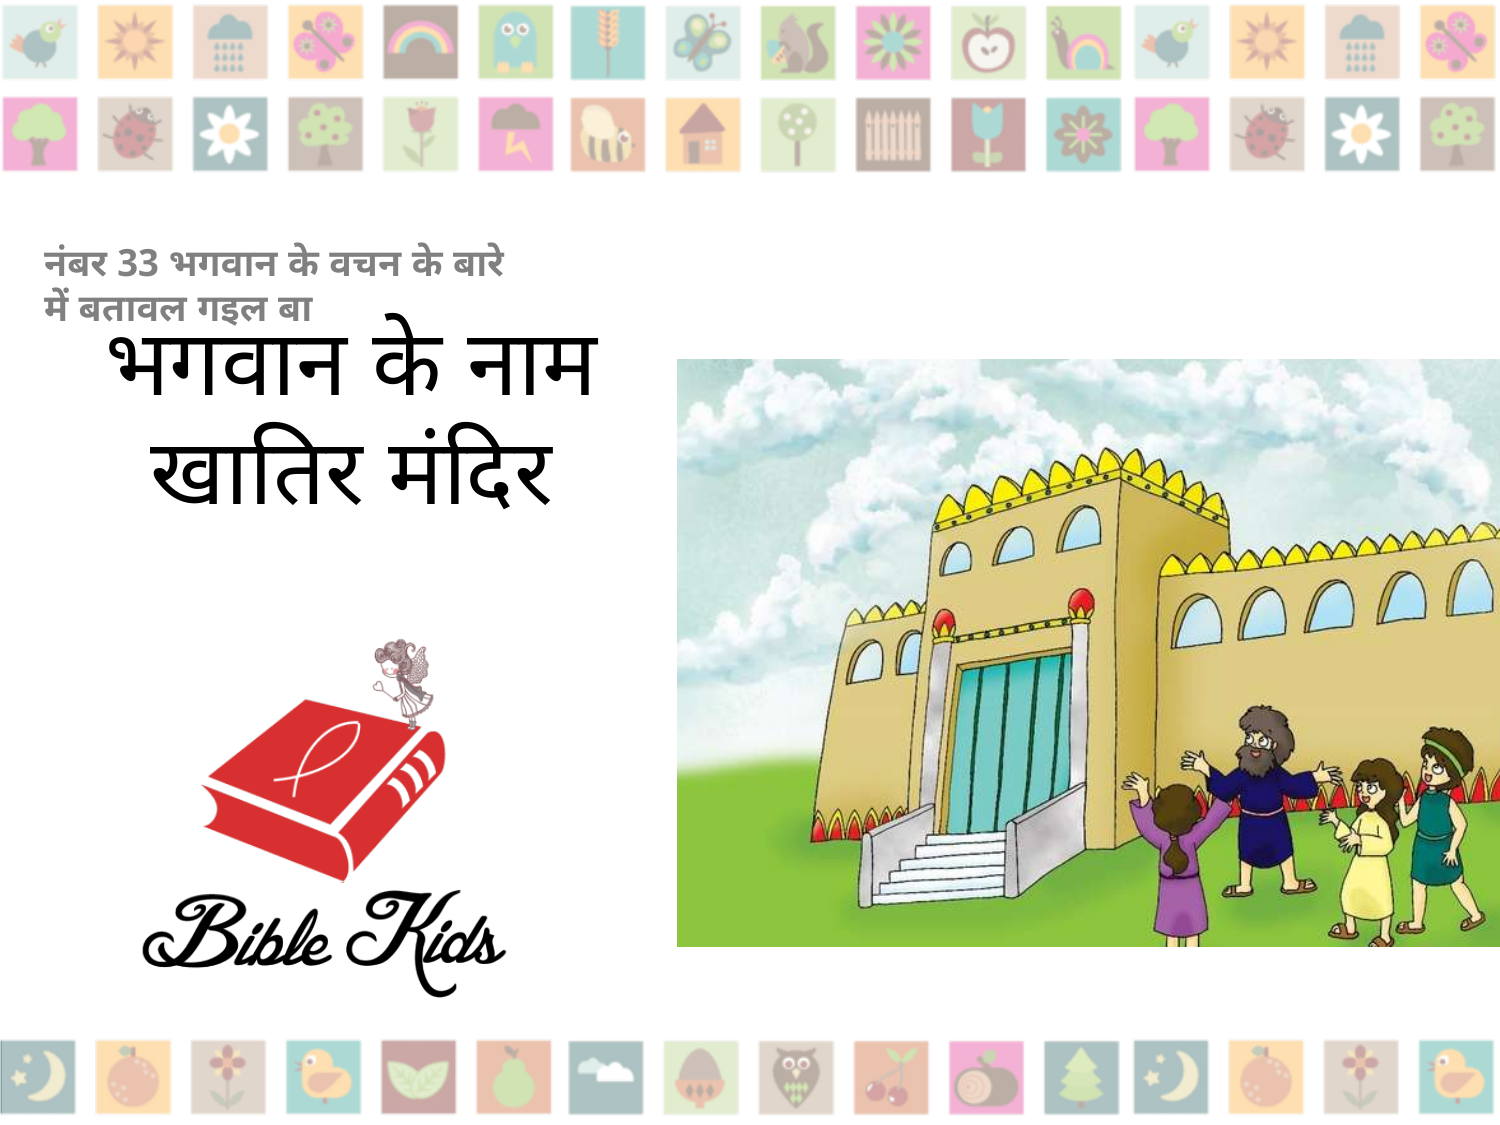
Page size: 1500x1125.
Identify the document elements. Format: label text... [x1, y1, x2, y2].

picture [117, 600, 544, 1027]
text_box भगवान के नाम खातिर मंदिर [28, 296, 674, 531]
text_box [0, 1028, 1500, 1118]
picture [677, 359, 1500, 947]
text_box नंबर 33 भगवान के वचन के बारे में बतावल गइल बा [29, 231, 543, 296]
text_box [0, 3, 1500, 181]
